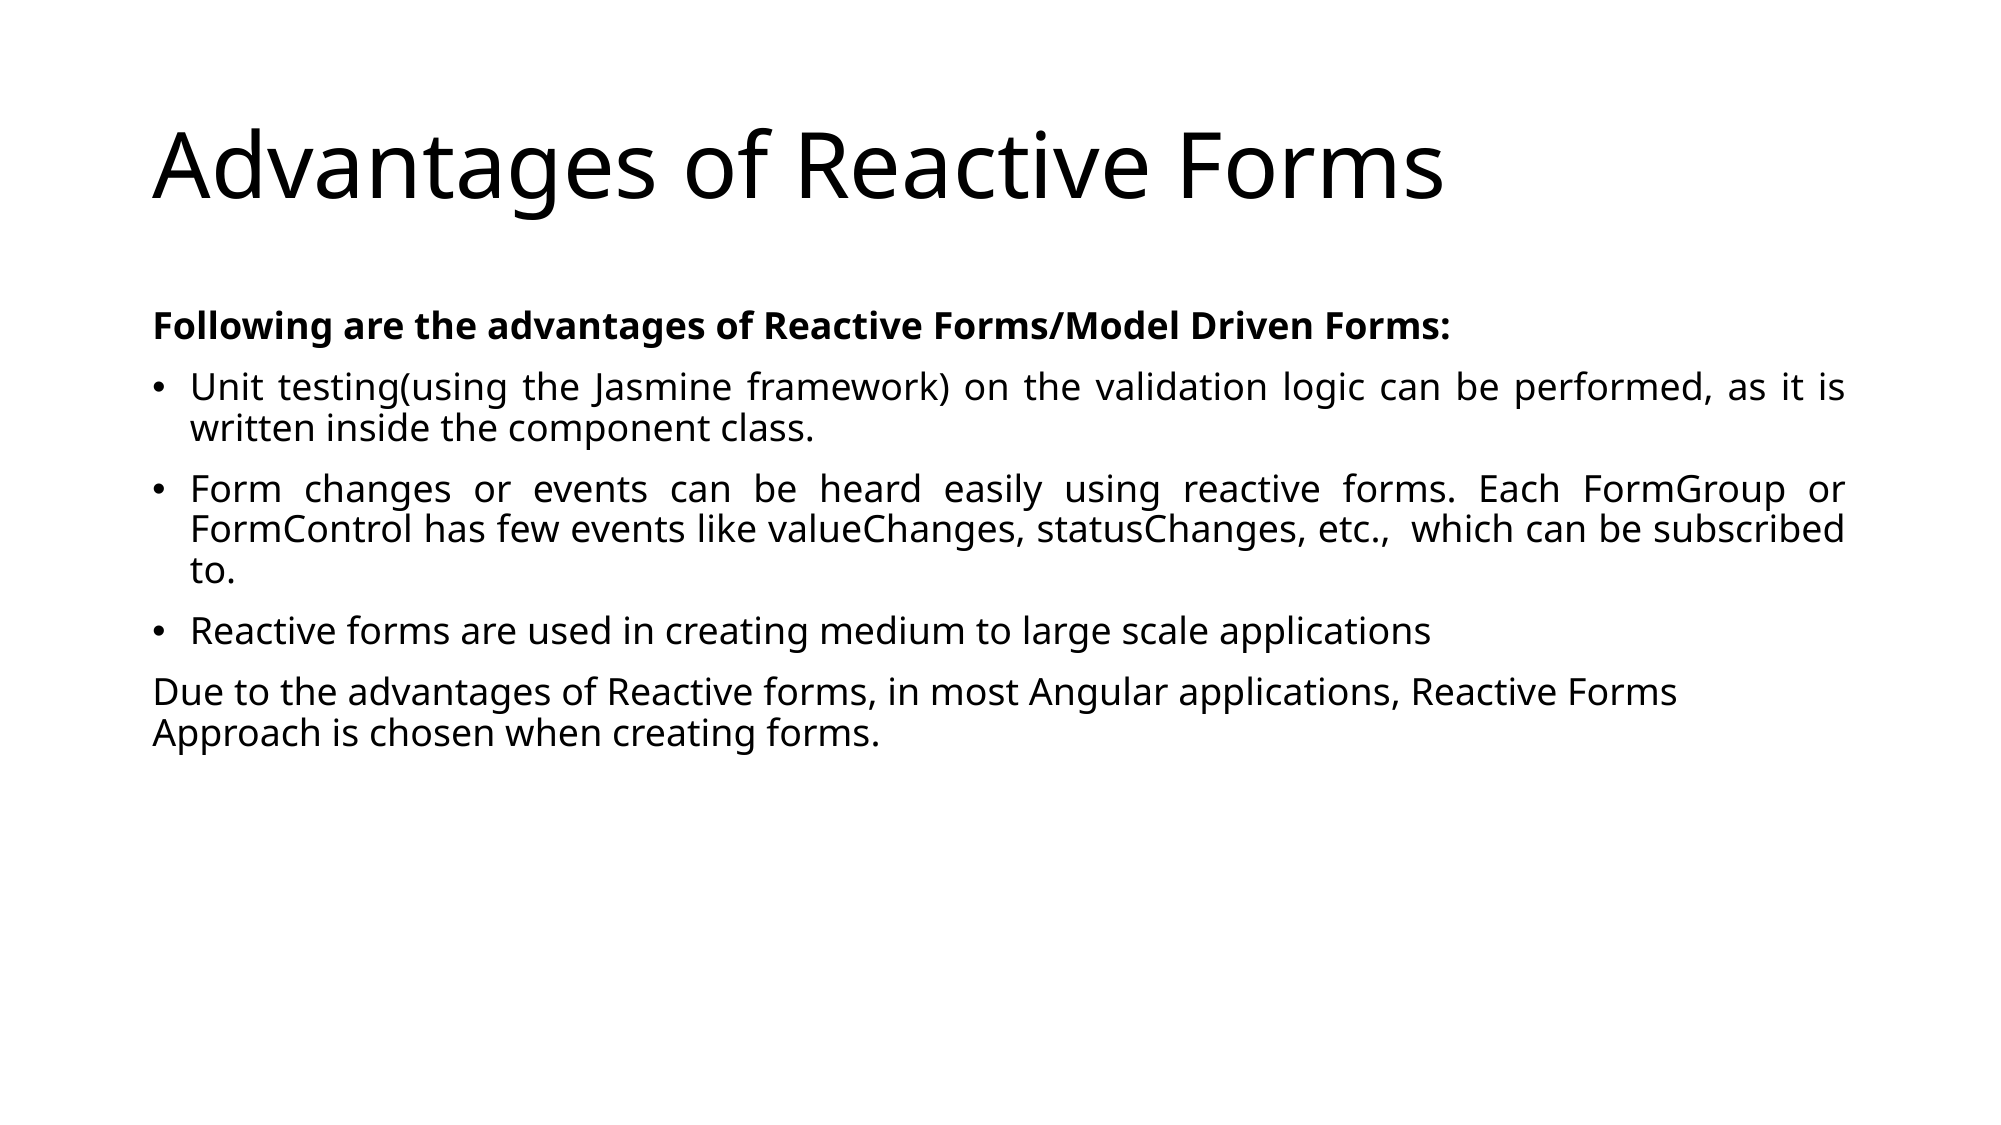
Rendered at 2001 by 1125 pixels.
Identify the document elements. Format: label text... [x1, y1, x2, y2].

list Following are the advantages of Reactive Forms/Model Driven Forms: Unit testing(using the Jasmine framework) on the validation logic can be performed, as it is written inside the component class. Form changes or events can be heard easily using reactive forms. Each FormGroup or FormControl has few events like valueChanges, statusChanges, etc., which can be subscribed to. Reactive forms are used in creating medium to large scale applications Due to the advantages of Reactive forms, in most Angular applications, Reactive Forms Approach is chosen when creating forms. [137, 299, 1863, 1014]
title Advantages of Reactive Forms [137, 59, 1863, 278]
